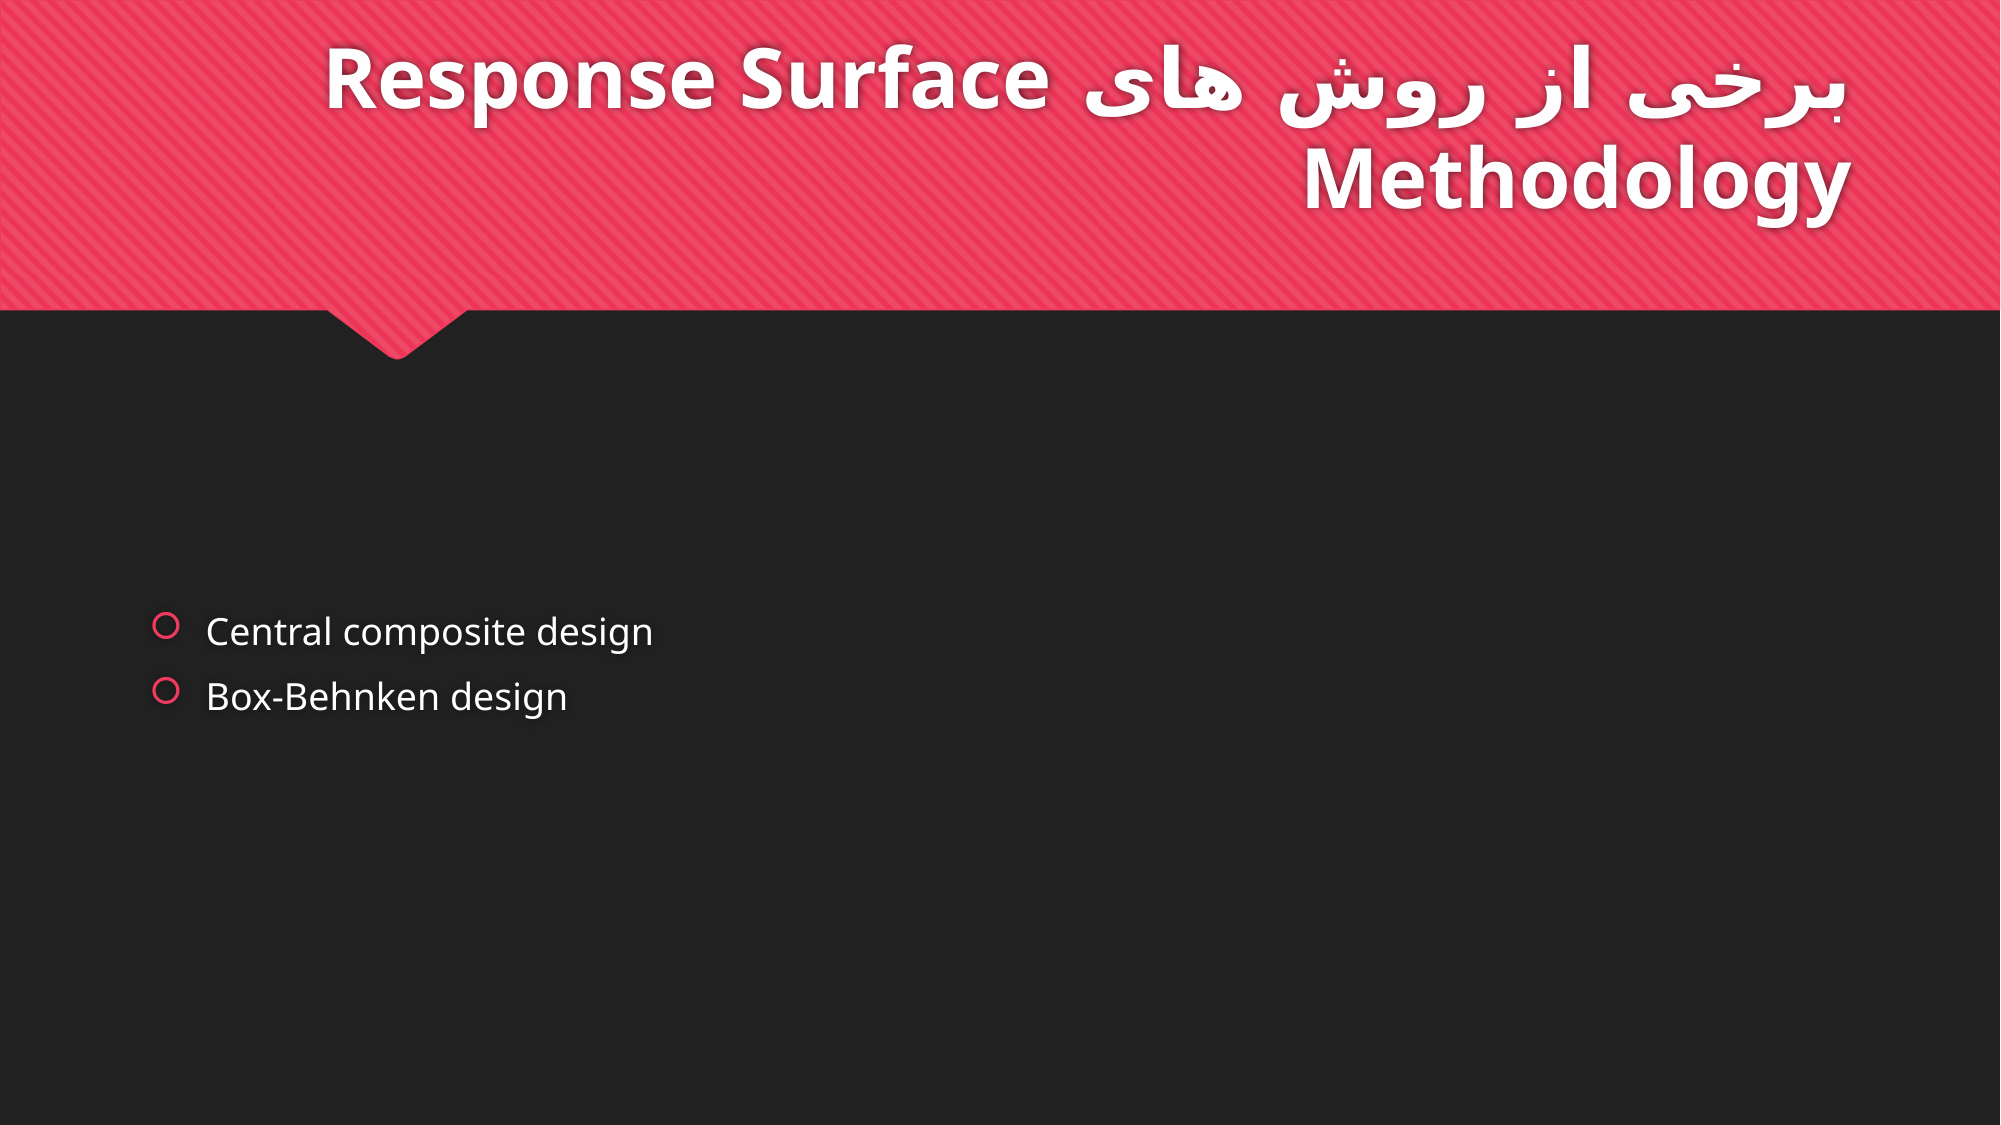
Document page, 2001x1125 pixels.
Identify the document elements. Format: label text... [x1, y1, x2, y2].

list Central composite design Box-Behnken design [134, 364, 1866, 962]
title برخی از روش های Response Surface Methodology [0, 73, 1868, 233]
